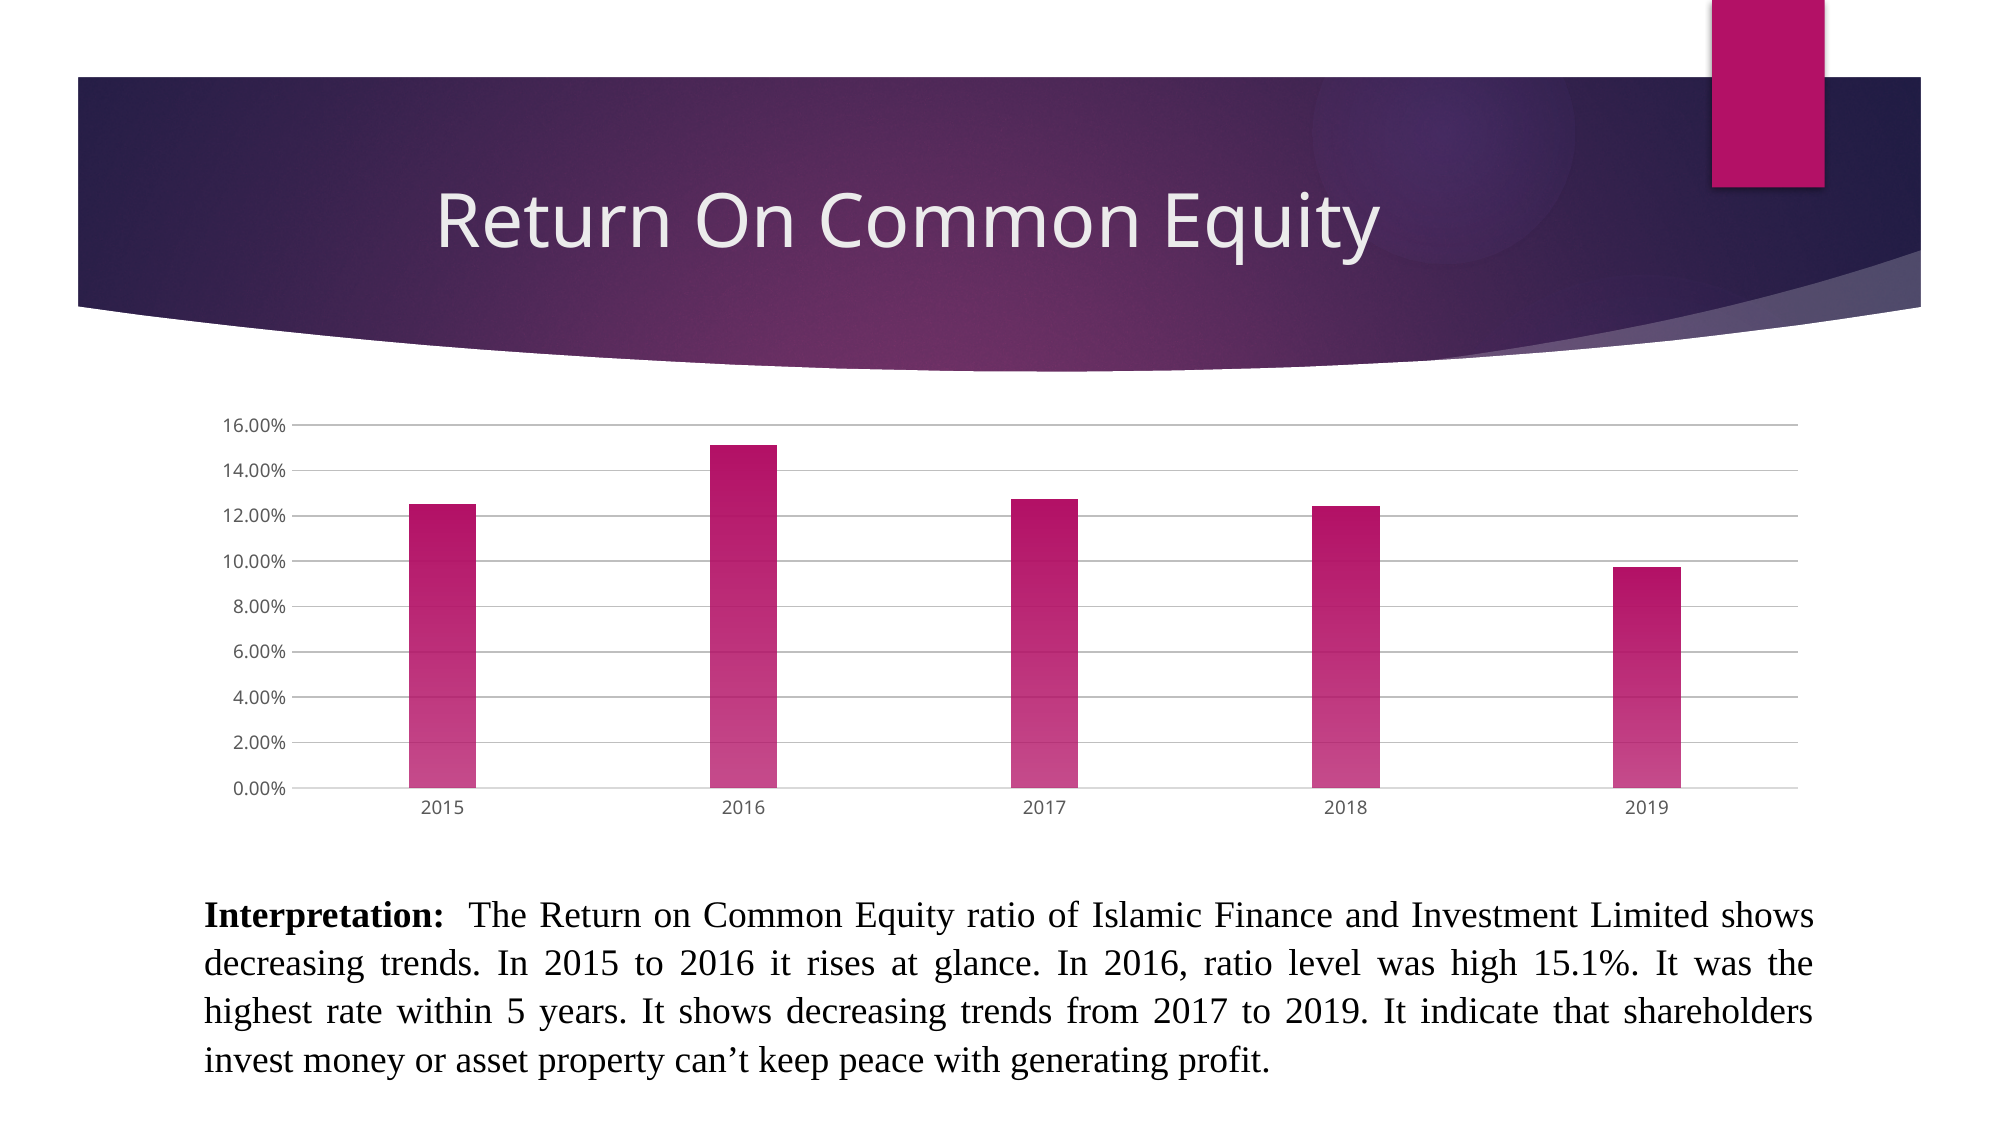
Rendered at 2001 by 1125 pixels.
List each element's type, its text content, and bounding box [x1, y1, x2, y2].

title Return On Common Equity [189, 159, 1627, 276]
chart [189, 403, 1831, 830]
text_box Interpretation: The Return on Common Equity ratio of Islamic Finance and Investment Limited shows decreasing trends. In 2015 to 2016 it rises at glance. In 2016, ratio level was high 15.1%. It was the highest rate within 5 years. It shows decreasing trends from 2017 to 2019. It indicate that shareholders invest money or asset property can’t keep peace with generating profit. [189, 879, 1831, 1087]
